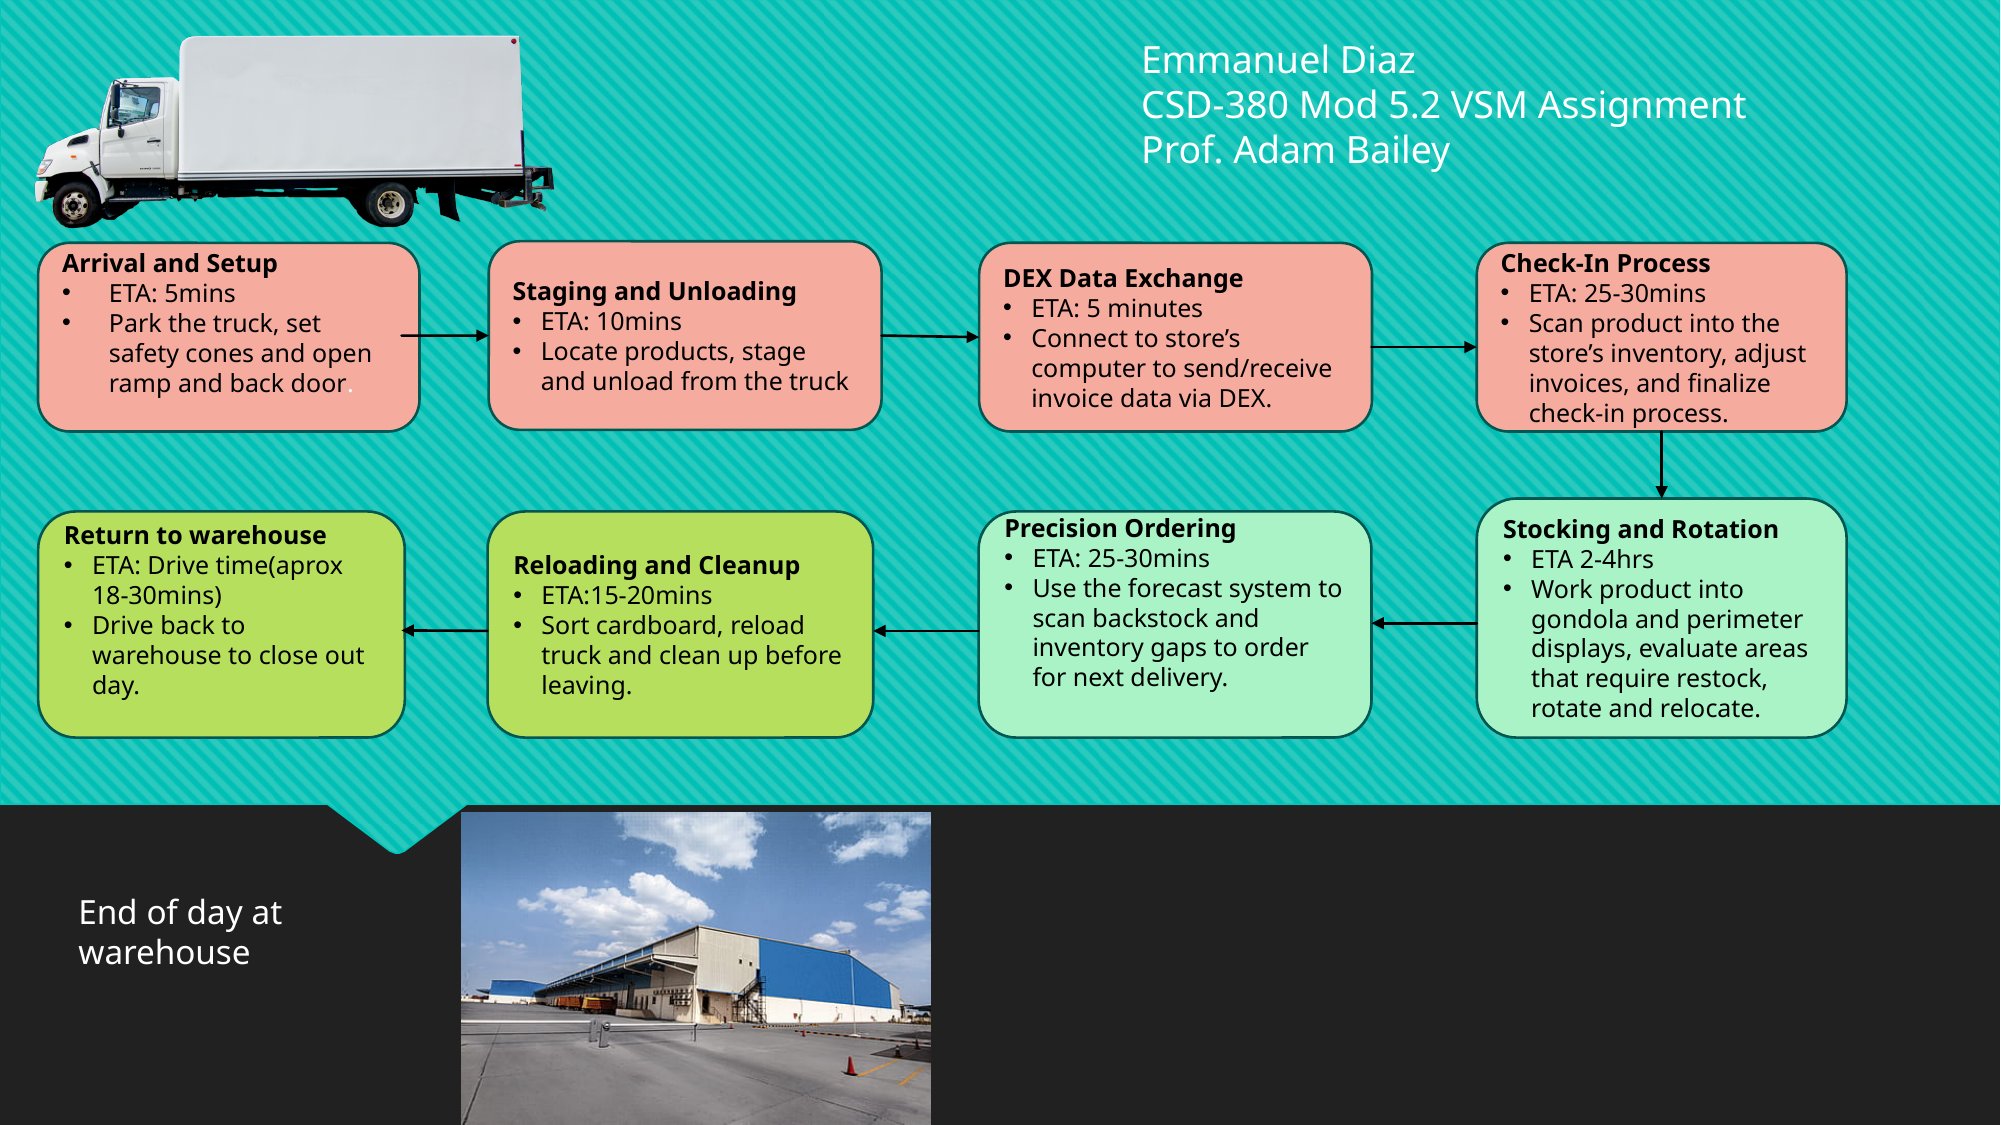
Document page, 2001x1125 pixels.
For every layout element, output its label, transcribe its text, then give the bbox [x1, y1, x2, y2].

text_box Reloading and Cleanup ETA:15-20mins Sort cardboard, reload truck and clean up before leaving. [486, 510, 875, 739]
text_box Precision Ordering ETA: 25-30mins Use the forecast system to scan backstock and inventory gaps to order for next delivery. [977, 510, 1373, 739]
text_box End of day at warehouse [63, 883, 405, 979]
text_box Return to warehouse ETA: Drive time(aprox 18-30mins) Drive back to warehouse to close out day. [36, 510, 407, 739]
text_box Stocking and Rotation ETA 2-4hrs Work product into gondola and perimeter displays, evaluate areas that require restock, rotate and relocate. [1475, 497, 1848, 739]
text_box Arrival and Setup ETA: 5mins Park the truck, set safety cones and open ramp and back door. [36, 241, 421, 433]
text_box Emmanuel Diaz CSD-380 Mod 5.2 VSM Assignment Prof. Adam Bailey [1126, 28, 1912, 179]
text_box DEX Data Exchange ETA: 5 minutes Connect to store’s computer to send/receive invoice data via DEX. [977, 241, 1374, 433]
picture [461, 812, 931, 1125]
text_box Check-In Process ETA: 25-30mins Scan product into the store’s inventory, adjust invoices, and finalize check-in process. [1475, 241, 1848, 433]
text_box Staging and Unloading ETA: 10mins Locate products, stage and unload from the truck [487, 239, 883, 432]
picture [26, 28, 560, 235]
